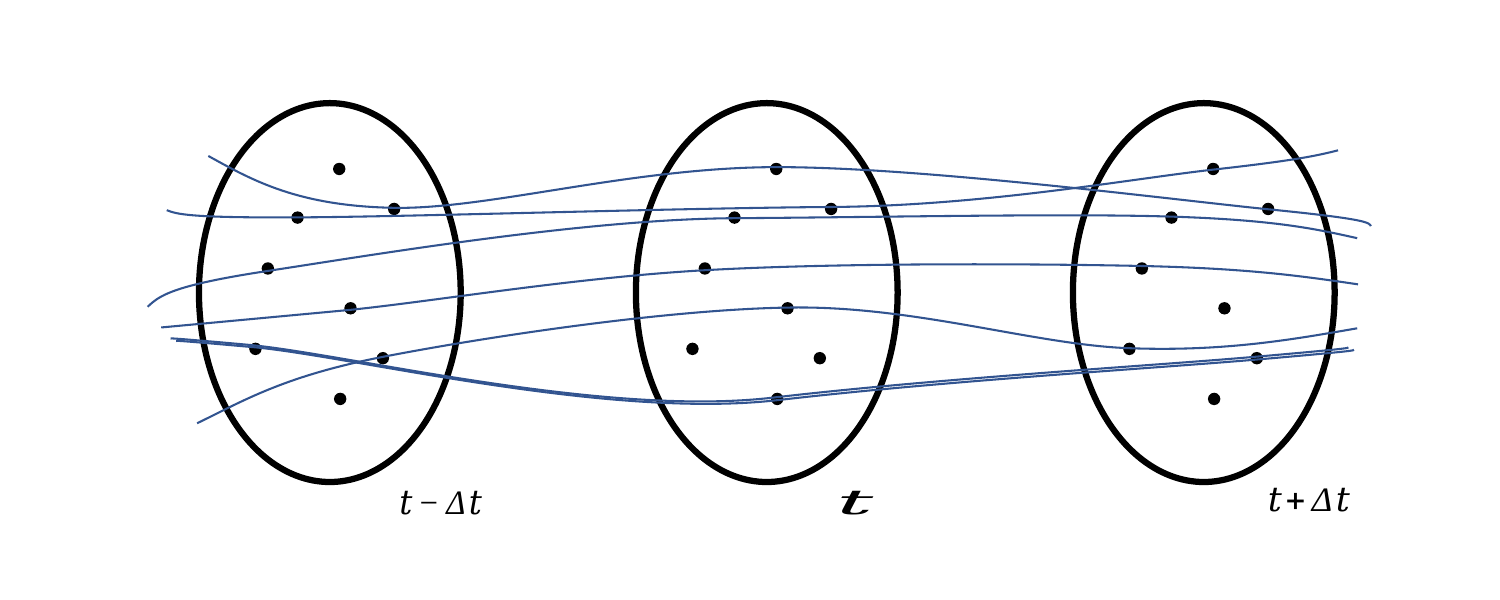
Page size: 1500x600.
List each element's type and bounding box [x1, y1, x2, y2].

text_box [147, 103, 1371, 523]
